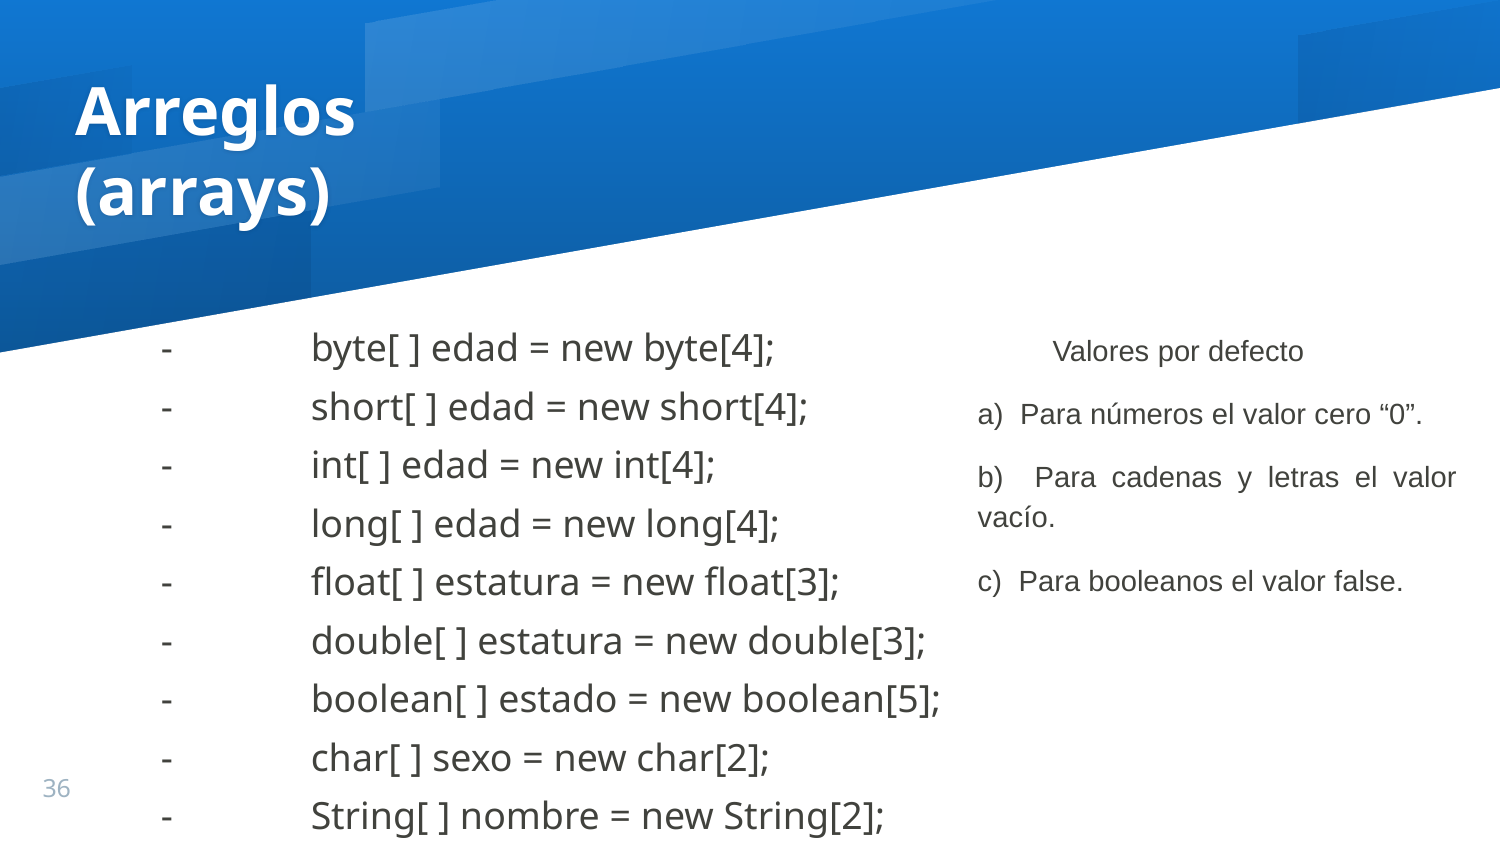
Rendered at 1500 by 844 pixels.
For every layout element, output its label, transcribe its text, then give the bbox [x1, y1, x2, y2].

text_box - byte[ ] edad = new byte[4]; - short[ ] edad = new short[4]; - int[ ] edad = new int[4]; - long[ ] edad = new long[4]; - float[ ] estatura = new float[3]; - double[ ] estatura = new double[3]; - boolean[ ] estado = new boolean[5]; - char[ ] sexo = new char[2]; - String[ ] nombre = new String[2]; [83, 303, 963, 781]
title Arreglos (arrays) [75, 0, 975, 298]
slide_number ‹#› [42, 766, 122, 807]
text_box Valores por defecto a) Para números el valor cero “0”. b) Para cadenas y letras el valor vacío. c) Para booleanos el valor false. [962, 312, 1473, 702]
